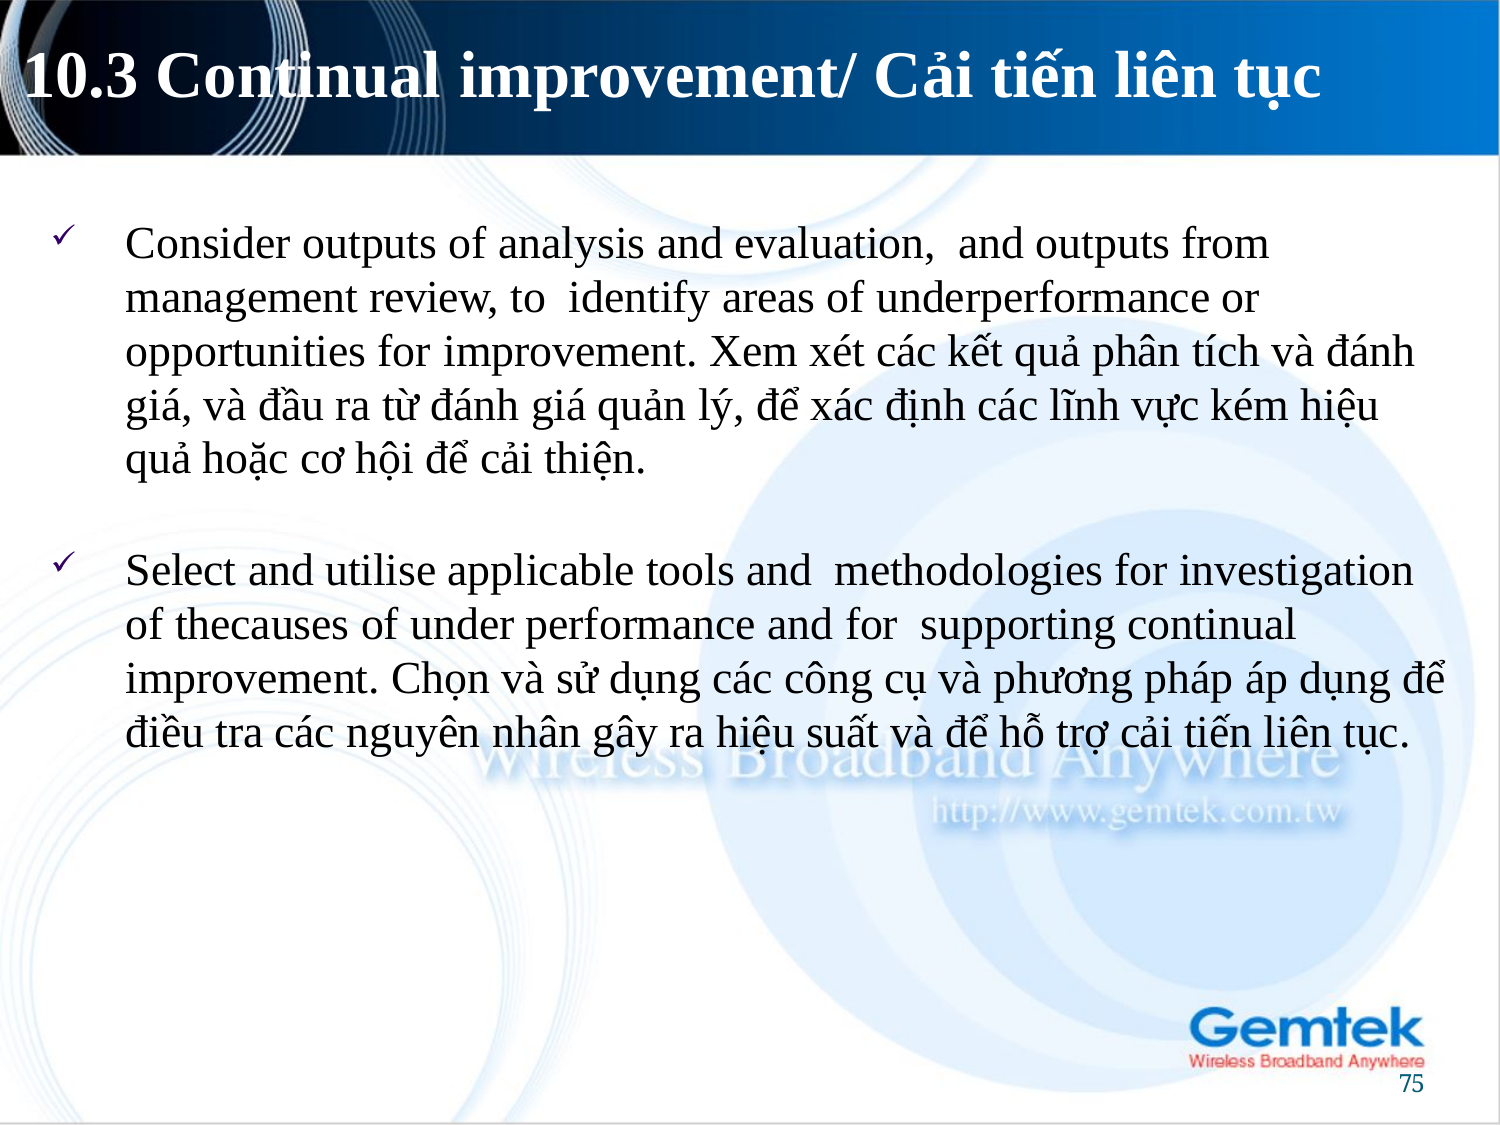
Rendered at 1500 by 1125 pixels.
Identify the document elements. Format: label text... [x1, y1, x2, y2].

picture [0, 0, 1500, 1125]
slide_number 75 [1392, 1075, 1432, 1125]
title 10.3 Continual improvement/ Cải tiến liên tục [20, 29, 1500, 219]
list Consider outputs of analysis and evaluation, and outputs from management review, to identify areas of underperformance or opportunities for improvement. Xem xét các kết quả phân tích và đánh giá, và đầu ra từ đánh giá quản lý, để xác định các lĩnh vực kém hiệu quả hoặc cơ hội để cải thiện. Select and utilise applicable tools and methodologies for investigation of thecauses of under performance and for supporting continual improvement. Chọn và sử dụng các công cụ và phương pháp áp dụng để điều tra các nguyên nhân gây ra hiệu suất và để hỗ trợ cải tiến liên tục. [48, 212, 1452, 854]
